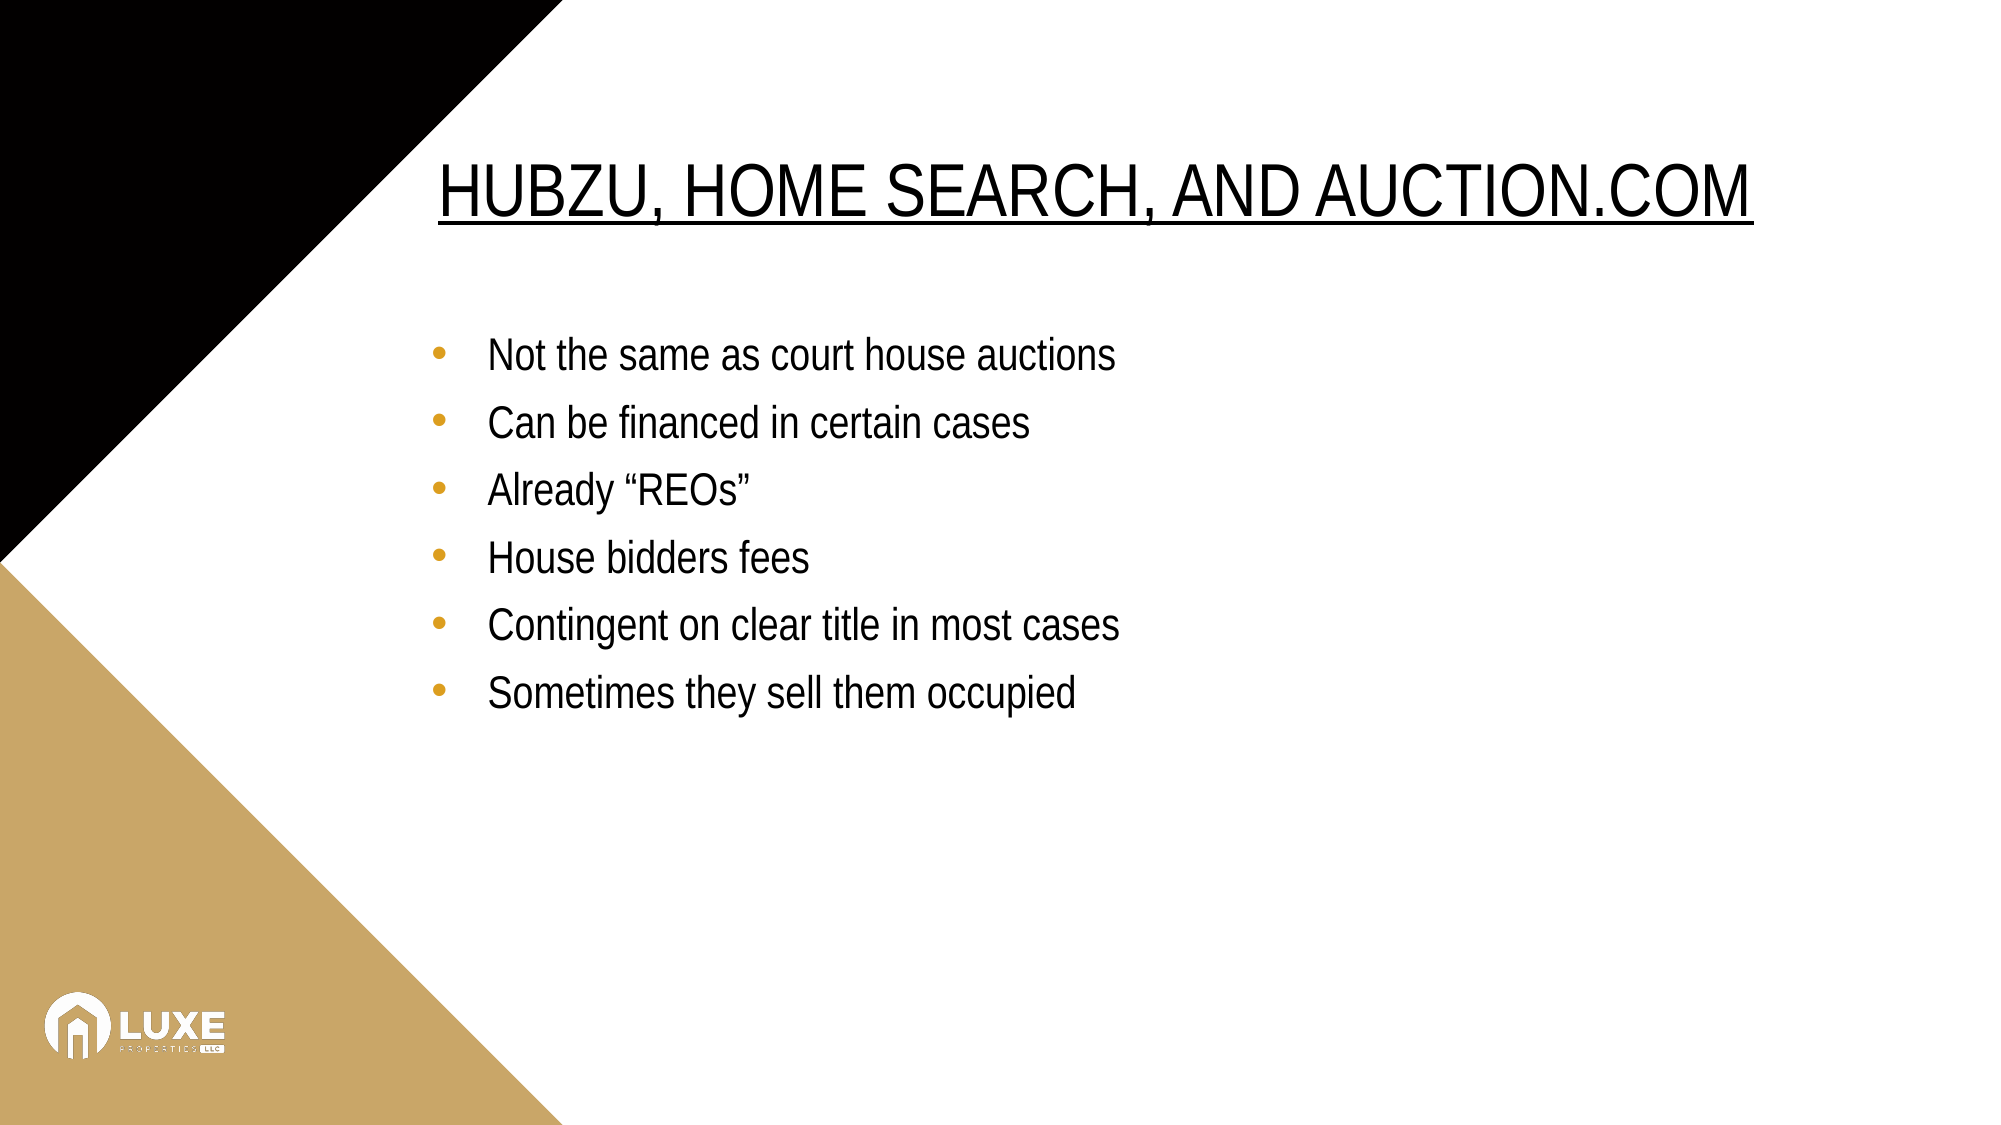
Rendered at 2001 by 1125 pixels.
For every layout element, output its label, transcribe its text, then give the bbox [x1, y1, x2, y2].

picture [44, 992, 225, 1060]
text_box Not the same as court house auctions Can be financed in certain cases Already “REOs” House bidders fees Contingent on clear title in most cases Sometimes they sell them occupied [563, 317, 1139, 725]
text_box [0, 0, 563, 1125]
text_box Hubzu, Home Search, and Auction.com [563, 134, 1762, 240]
